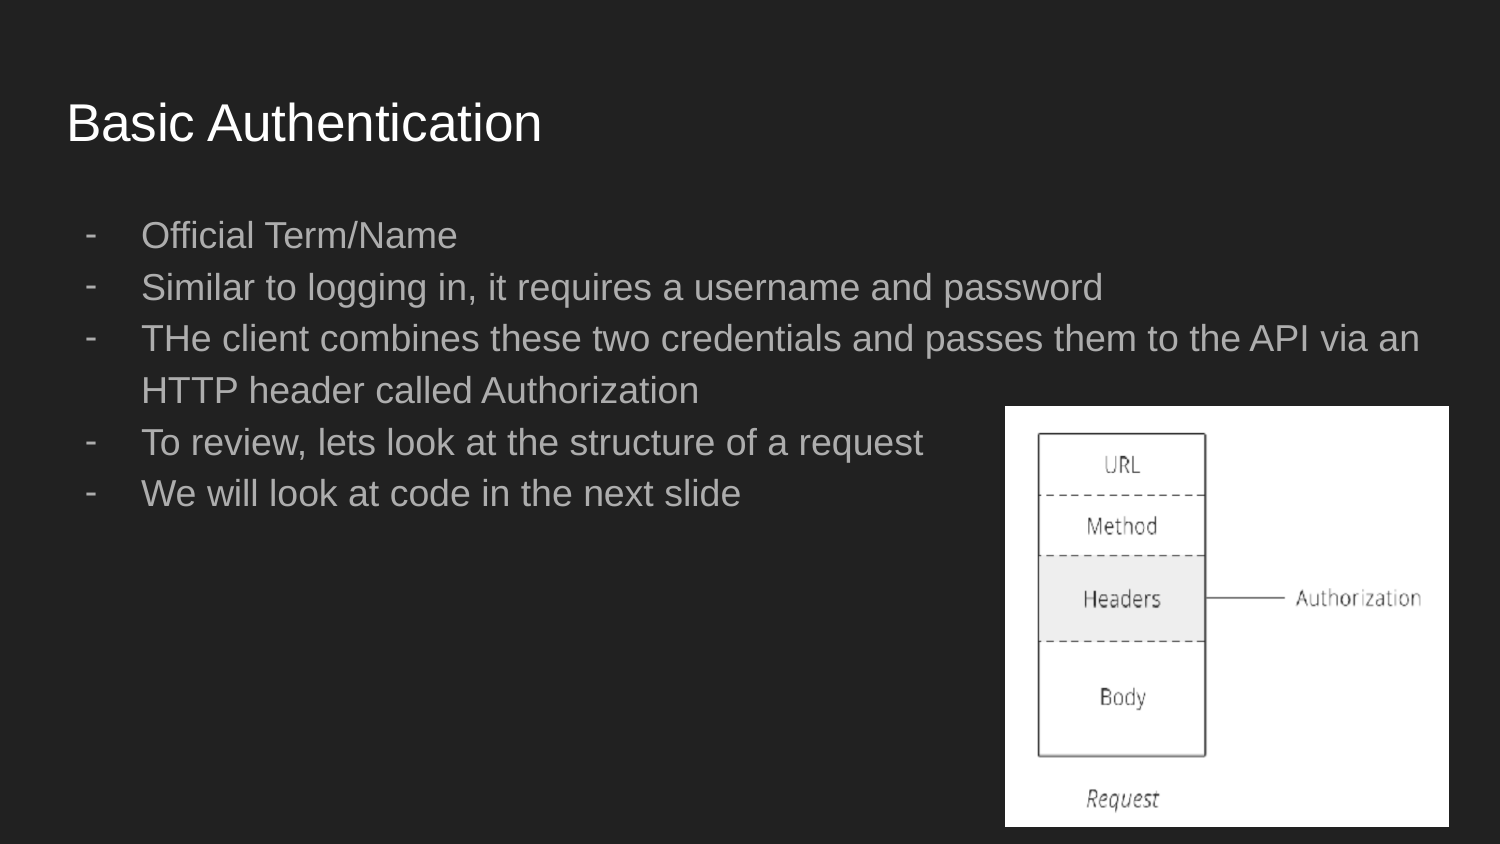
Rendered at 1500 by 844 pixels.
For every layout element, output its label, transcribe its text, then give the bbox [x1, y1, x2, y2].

title Basic Authentication [51, 72, 1449, 167]
picture [1005, 405, 1450, 827]
list Official Term/Name Similar to logging in, it requires a username and password THe client combines these two credentials and passes them to the API via an HTTP header called Authorization To review, lets look at the structure of a request We will look at code in the next slide [51, 189, 1449, 750]
